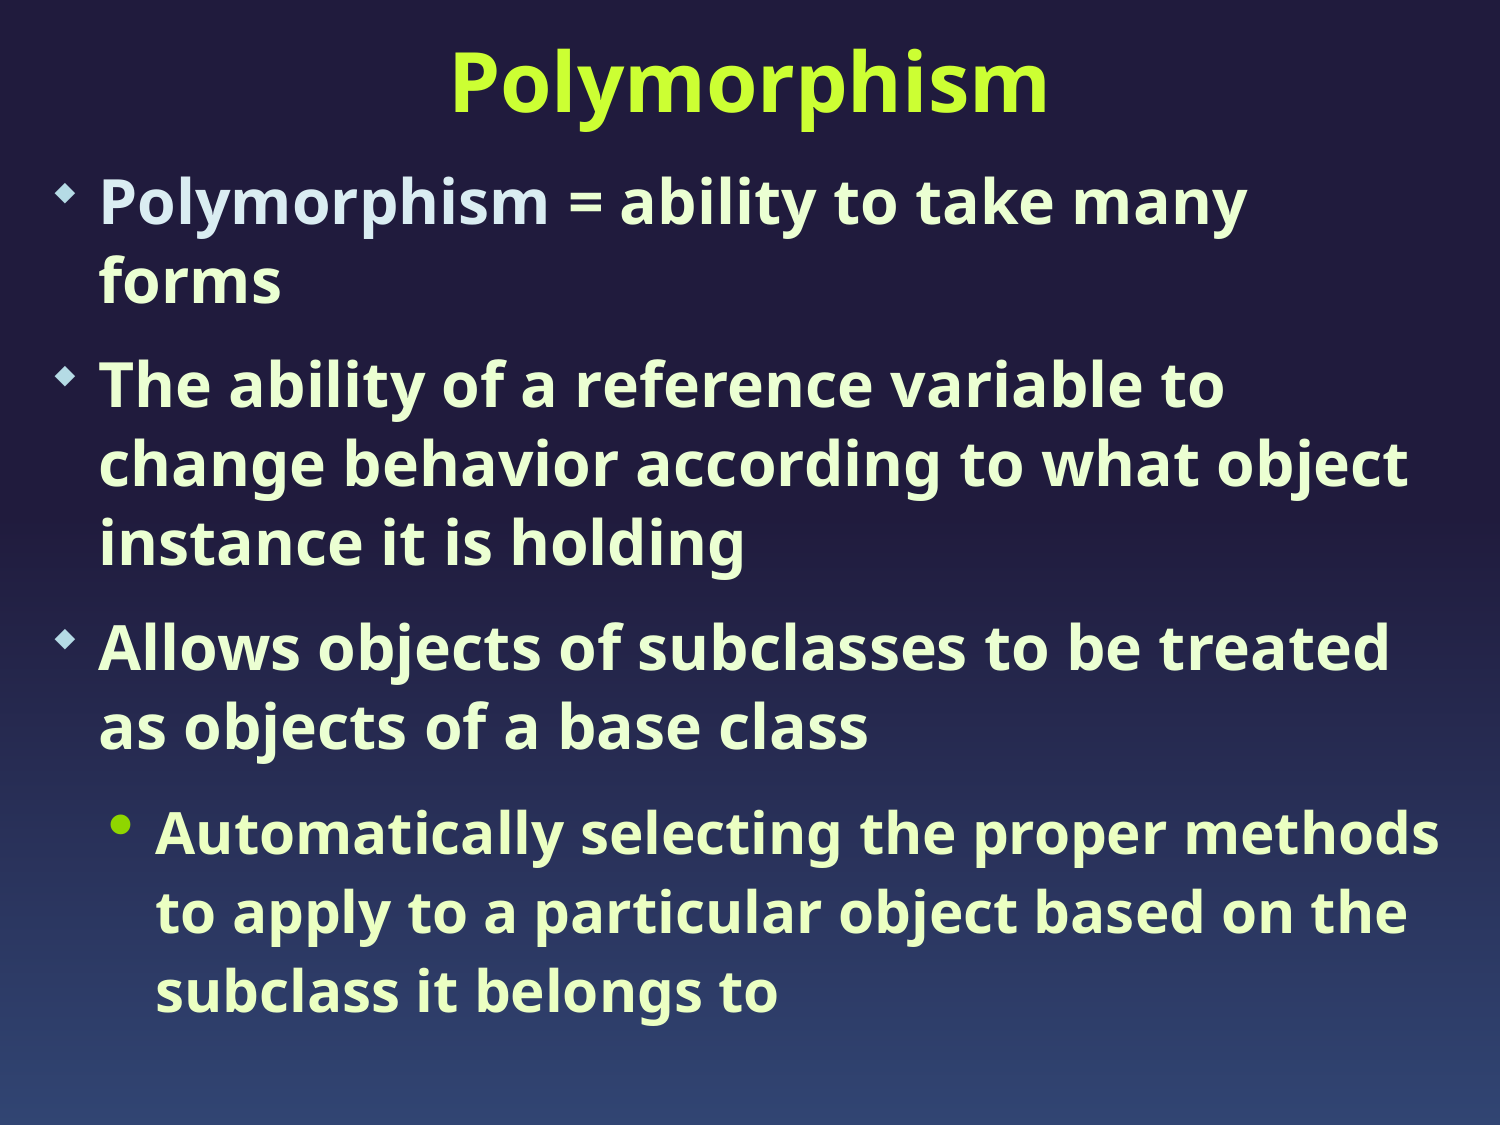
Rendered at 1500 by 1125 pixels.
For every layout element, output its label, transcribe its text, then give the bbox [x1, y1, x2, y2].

list Polymorphism = ability to take many forms The ability of a reference variable to change behavior according to what object instance it is holding Allows objects of subclasses to be treated as objects of a base class Automatically selecting the proper methods to apply to a particular object based on the subclass it belongs to [37, 149, 1463, 1088]
title Polymorphism [37, 12, 1463, 149]
